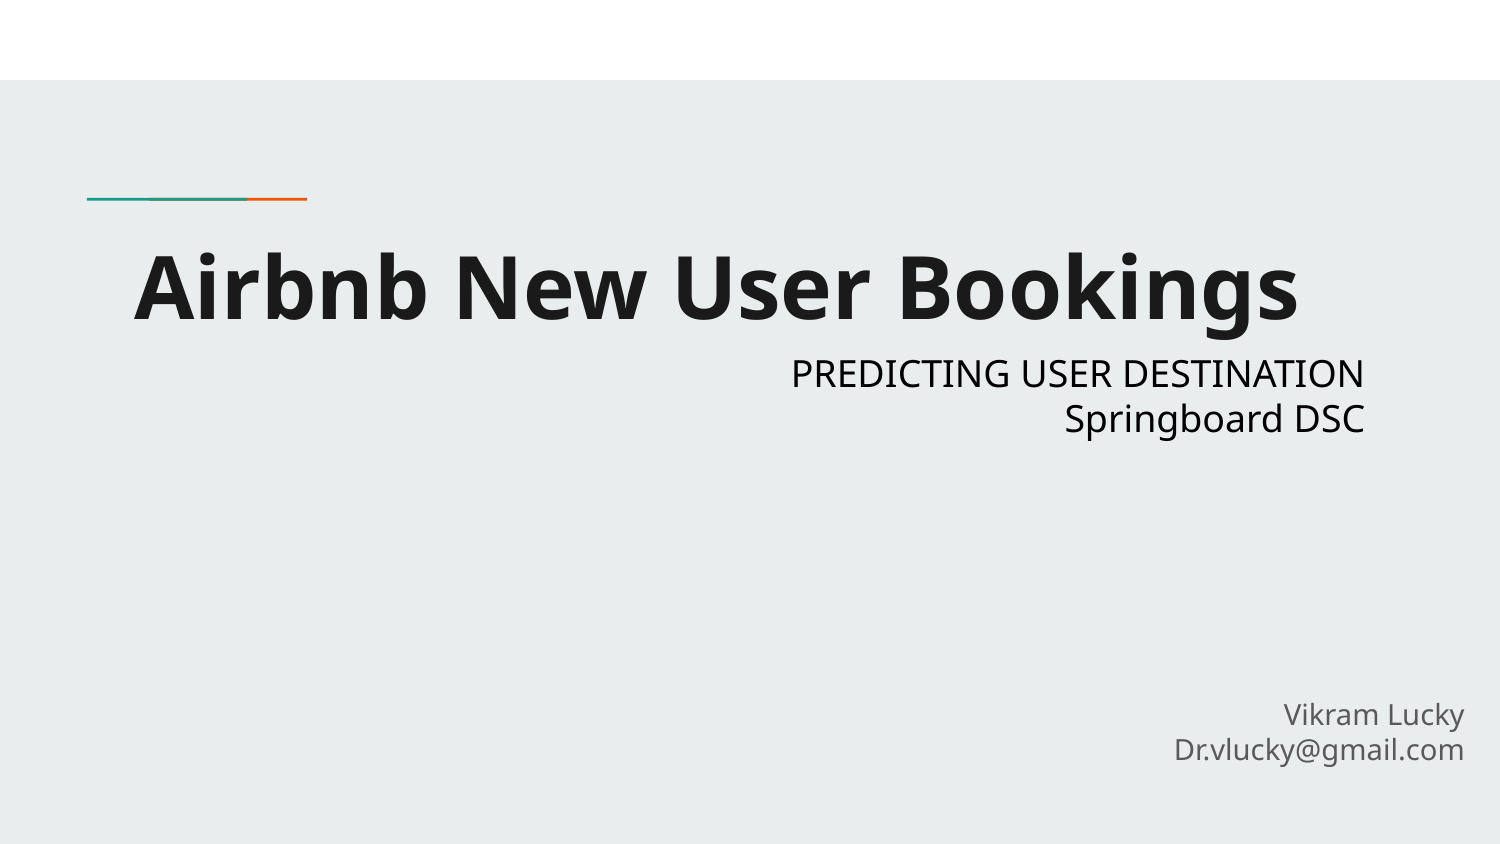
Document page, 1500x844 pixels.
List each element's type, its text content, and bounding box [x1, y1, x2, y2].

subtitle Vikram Lucky Dr.vlucky@gmail.com [218, 681, 1480, 771]
subtitle PREDICTING USER DESTINATION Springboard DSC [119, 335, 1381, 595]
title Airbnb New User Bookings [119, 216, 1381, 335]
